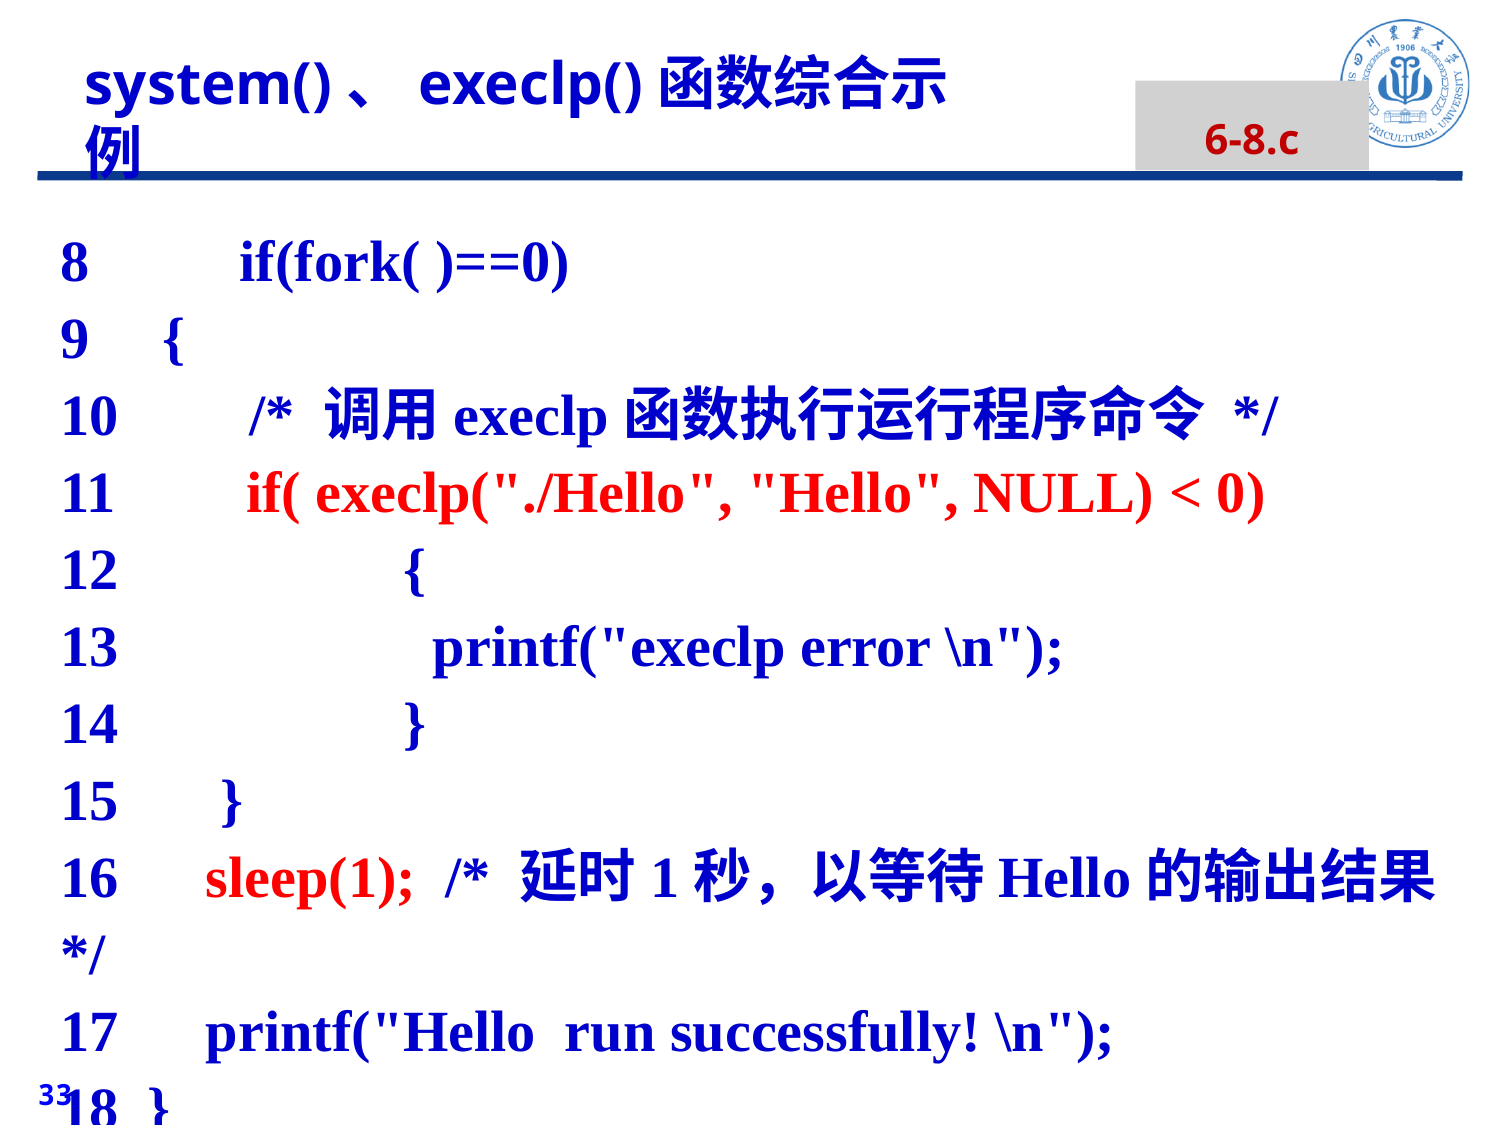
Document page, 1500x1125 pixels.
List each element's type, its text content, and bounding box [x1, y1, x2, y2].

text_box 6-8.c [1135, 80, 1369, 171]
text_box 8 if(fork( )==0) 9 { 10 /* 调用execlp函数执行运行程序命令 */ 11 if( execlp("./Hello", "Hello", NULL) < 0) 12 { 13 printf("execlp error \n"); 14 } 15 } 16 sleep(1); /* 延时1秒，以等待Hello的输出结果 */ 17 printf("Hello run successfully! \n"); 18 } [45, 208, 1487, 1125]
text_box system()、execlp()函数综合示例 [70, 70, 1020, 163]
slide_number [75, 1080, 425, 1111]
